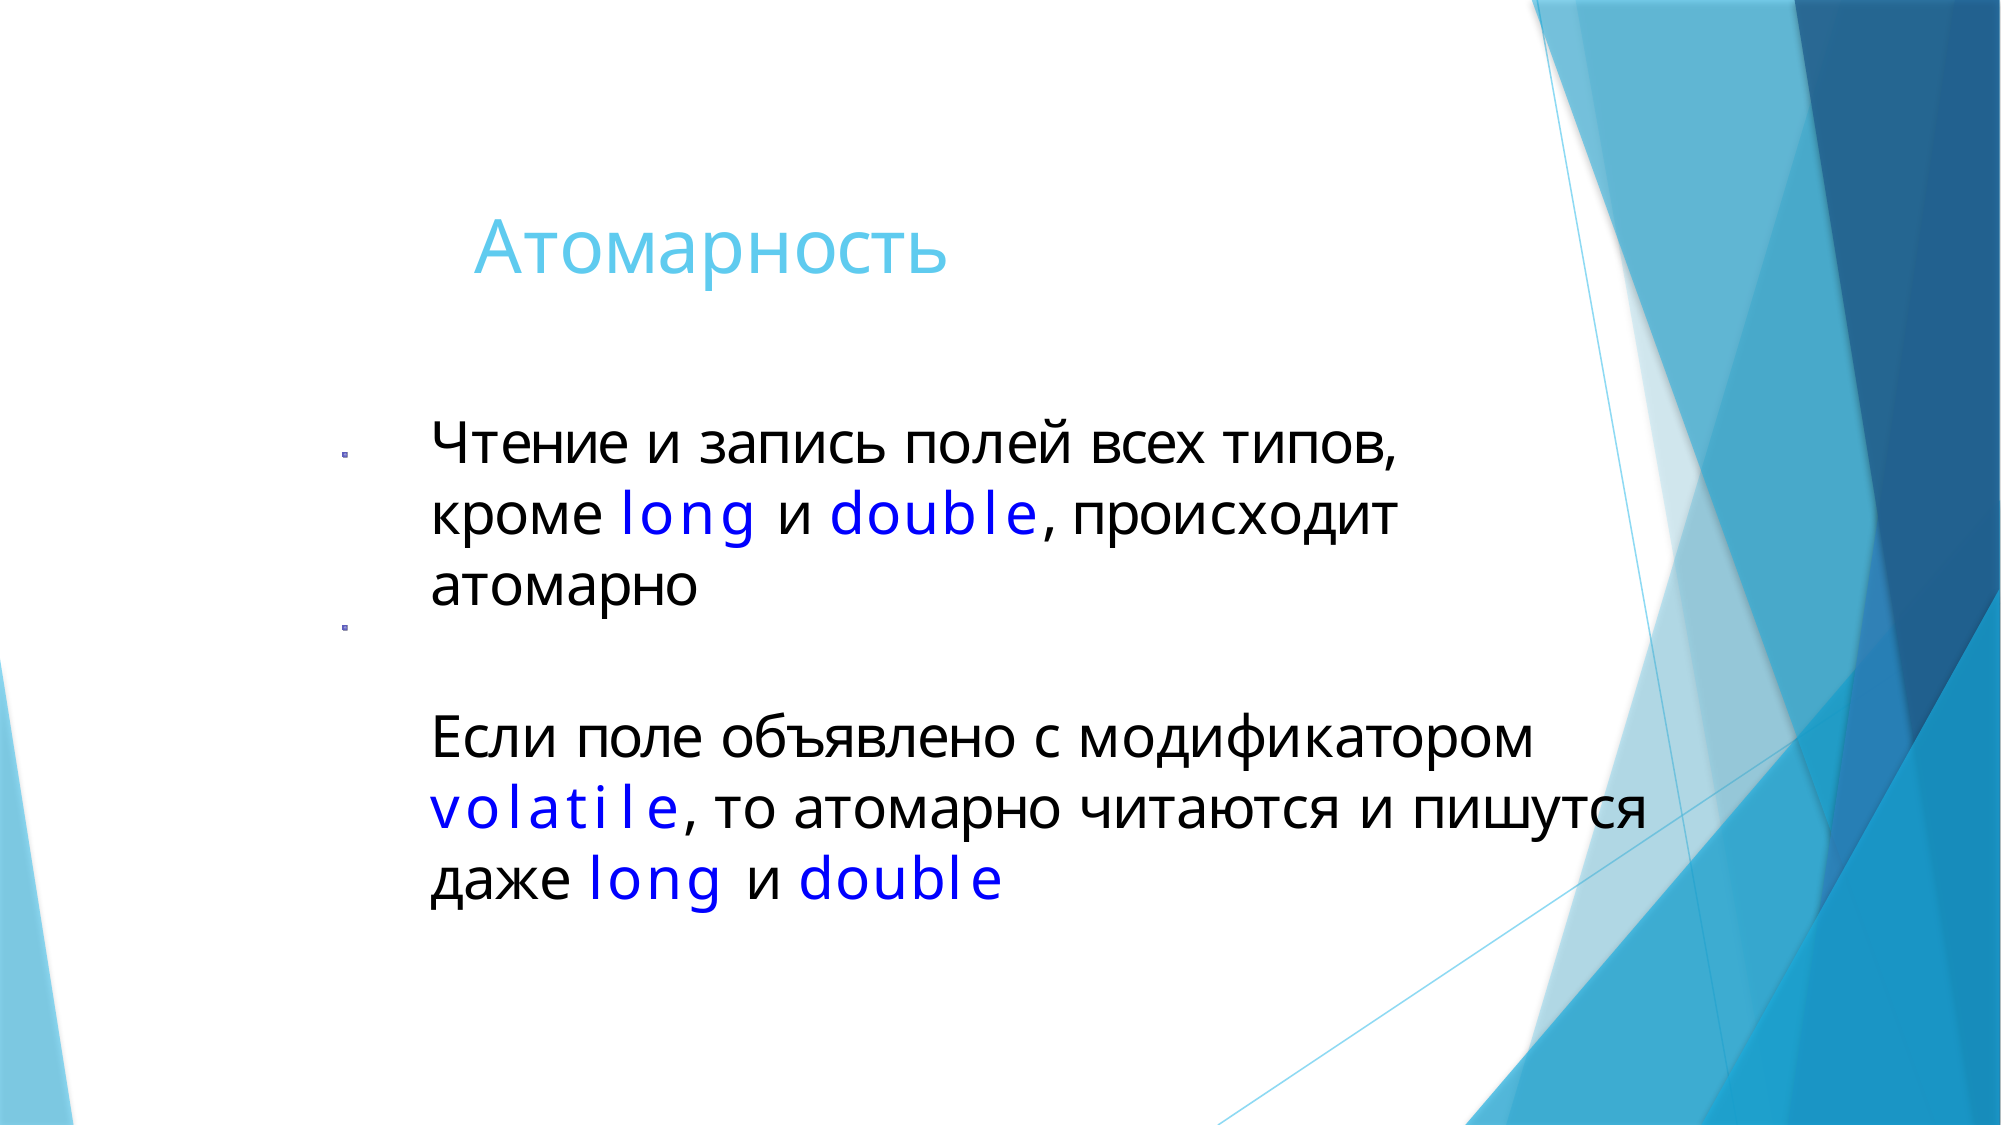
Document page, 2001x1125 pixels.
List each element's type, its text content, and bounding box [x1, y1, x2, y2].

text_box [342, 625, 364, 648]
text_box Чтение и запись полей всех типов, кроме long и double, происходит атомарно Если поле объявлено с модификатором volatile, то атомарно читаются и пишутся даже long и double [426, 403, 1689, 912]
title Атомарность [470, 198, 2000, 387]
text_box [342, 452, 364, 474]
